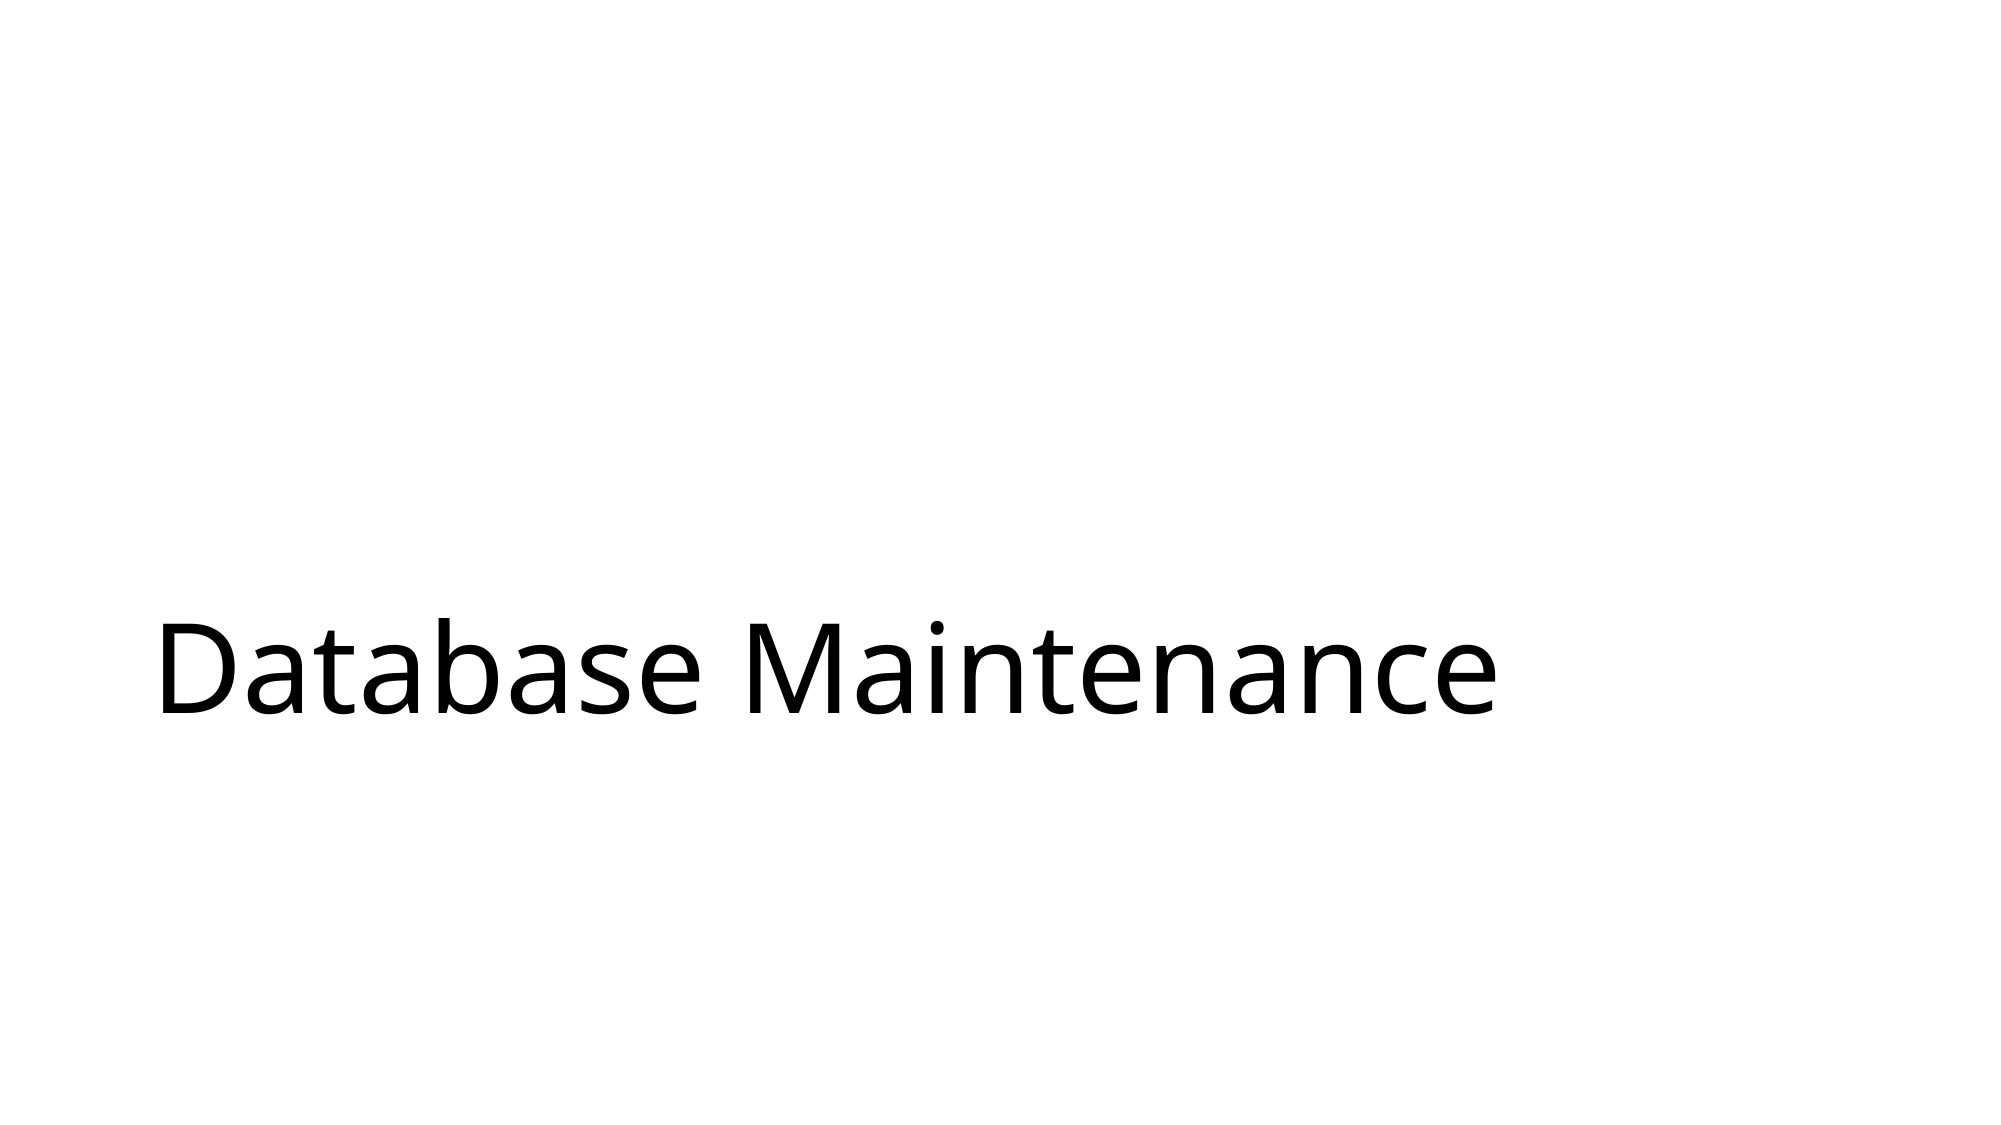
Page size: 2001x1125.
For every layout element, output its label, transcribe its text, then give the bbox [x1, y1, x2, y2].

title Database Maintenance [136, 280, 1862, 749]
